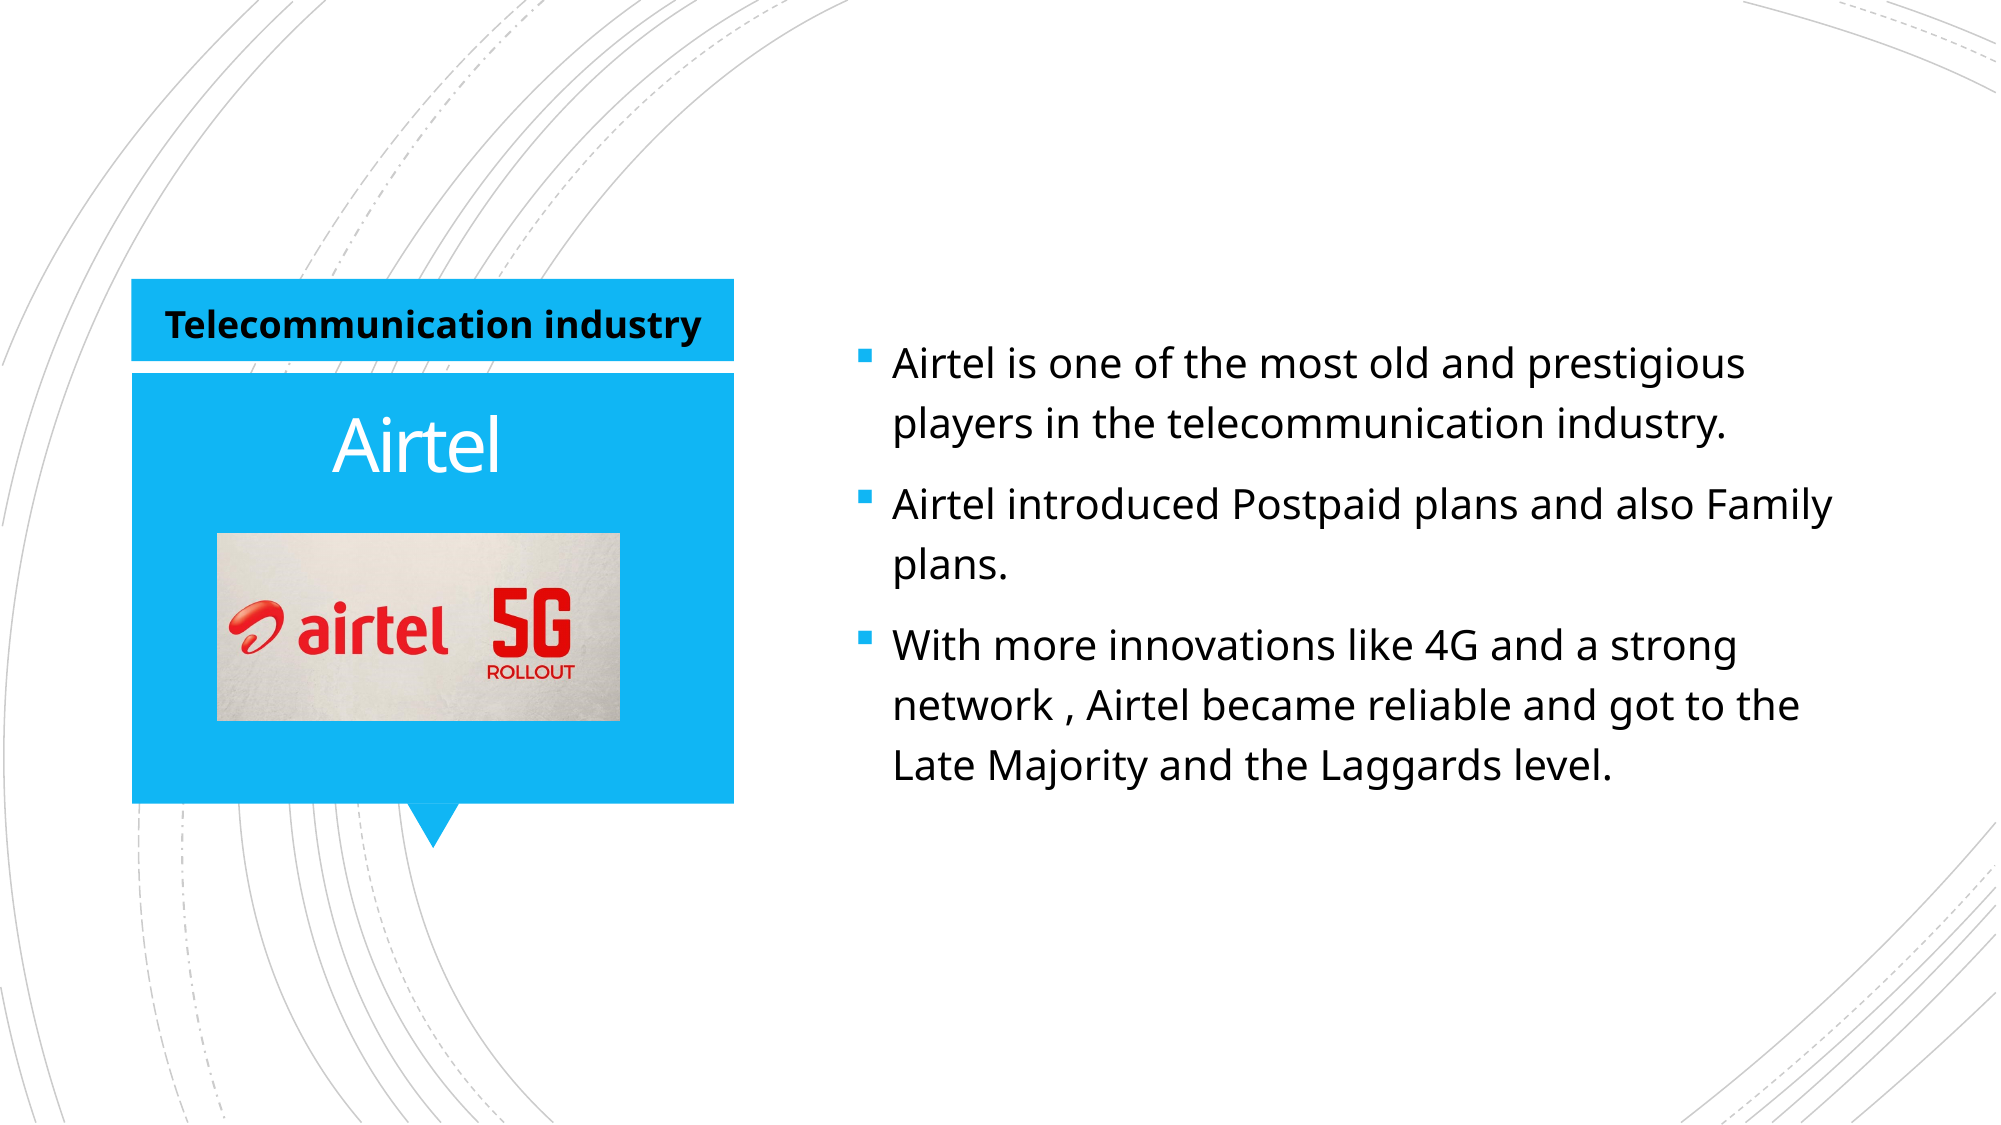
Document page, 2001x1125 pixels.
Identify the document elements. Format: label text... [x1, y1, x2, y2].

list Airtel is one of the most old and prestigious players in the telecommunication industry. Airtel introduced Postpaid plans and also Family plans. With more innovations like 4G and a strong network , Airtel became reliable and got to the Late Majority and the Laggards level. [839, 131, 1871, 993]
picture [218, 534, 619, 720]
text_box Telecommunication industry [149, 293, 717, 354]
title Airtel [263, 369, 574, 531]
